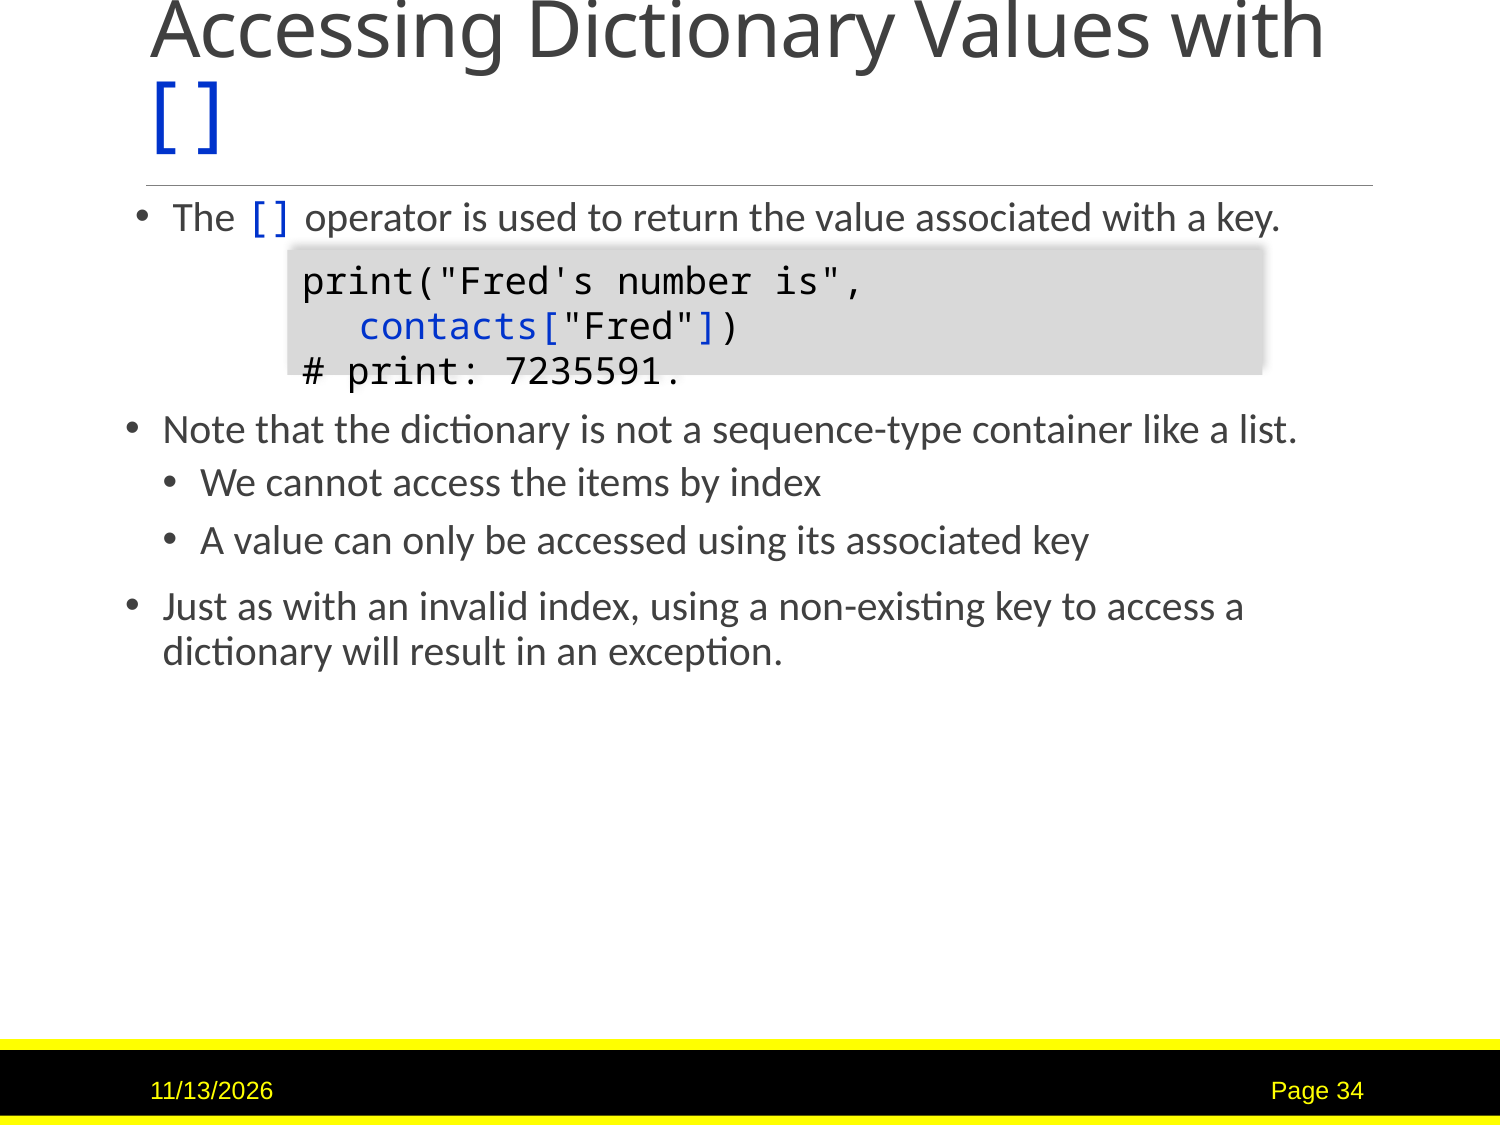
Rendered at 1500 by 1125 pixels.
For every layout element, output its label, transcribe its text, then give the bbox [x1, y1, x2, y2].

title Accessing Dictionary Values with [ ] [135, 47, 1373, 167]
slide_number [135, 1059, 440, 1120]
list The [] operator is used to return the value associated with a key. [135, 187, 1373, 325]
text_box Note that the dictionary is not a sequence-type container like a list. We cannot access the items by index A value can only be accessed using its associated key Just as with an invalid index, using a non-existing key to access a dictionary will result in an exception. [125, 399, 1363, 750]
slide_number Page 34 [1218, 1059, 1380, 1120]
text_box print("Fred's number is", contacts["Fred"]) # print: 7235591. [287, 249, 1263, 375]
